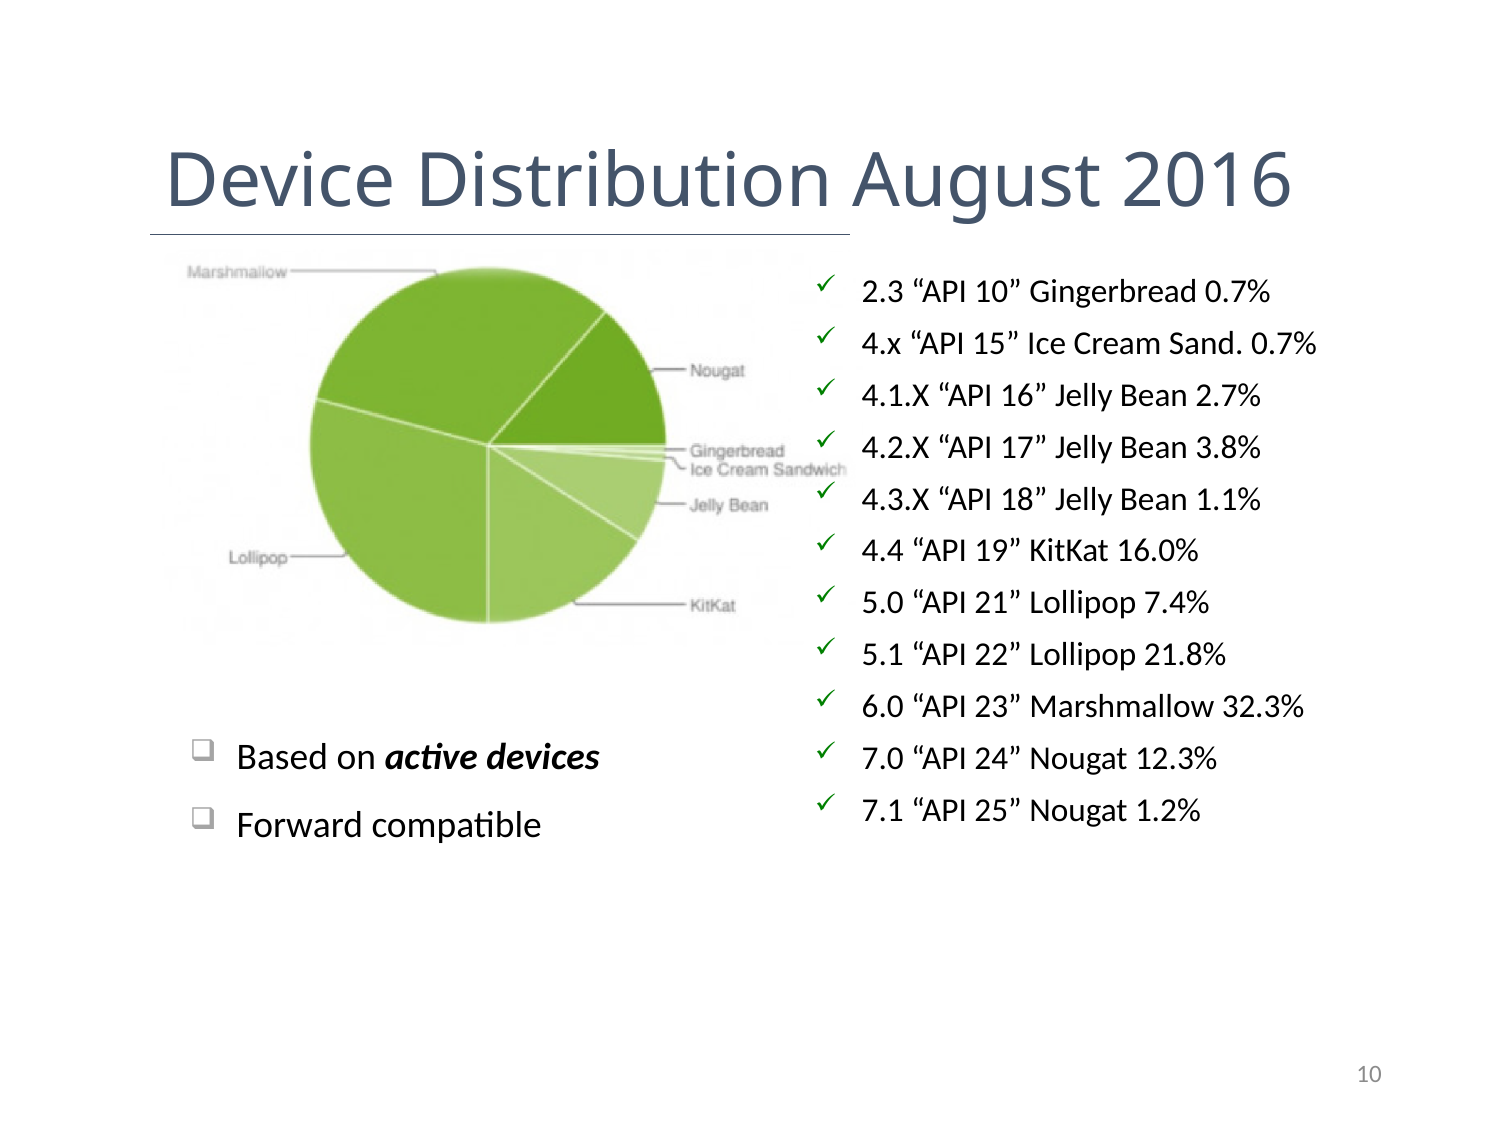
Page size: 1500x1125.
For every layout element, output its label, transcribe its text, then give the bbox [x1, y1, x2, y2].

slide_number 10 [1059, 1042, 1397, 1103]
text_box Based on active devices Forward compatible [174, 702, 963, 852]
text_box Device Distribution August 2016 [150, 124, 1320, 229]
text_box 2.3 “API 10” Gingerbread 0.7% 4.x “API 15” Ice Cream Sand. 0.7% 4.1.X “API 16” Jelly Bean 2.7% 4.2.X “API 17” Jelly Bean 3.8% 4.3.X “API 18” Jelly Bean 1.1% 4.4 “API 19” KitKat 16.0% 5.0 “API 21” Lollipop 7.4% 5.1 “API 22” Lollipop 21.8% 6.0 “API 23” Marshmallow 32.3% 7.0 “API 24” Nougat 12.3% 7.1 “API 25” Nougat 1.2% [799, 249, 1338, 835]
picture [449, 787, 1000, 888]
picture [162, 249, 863, 647]
